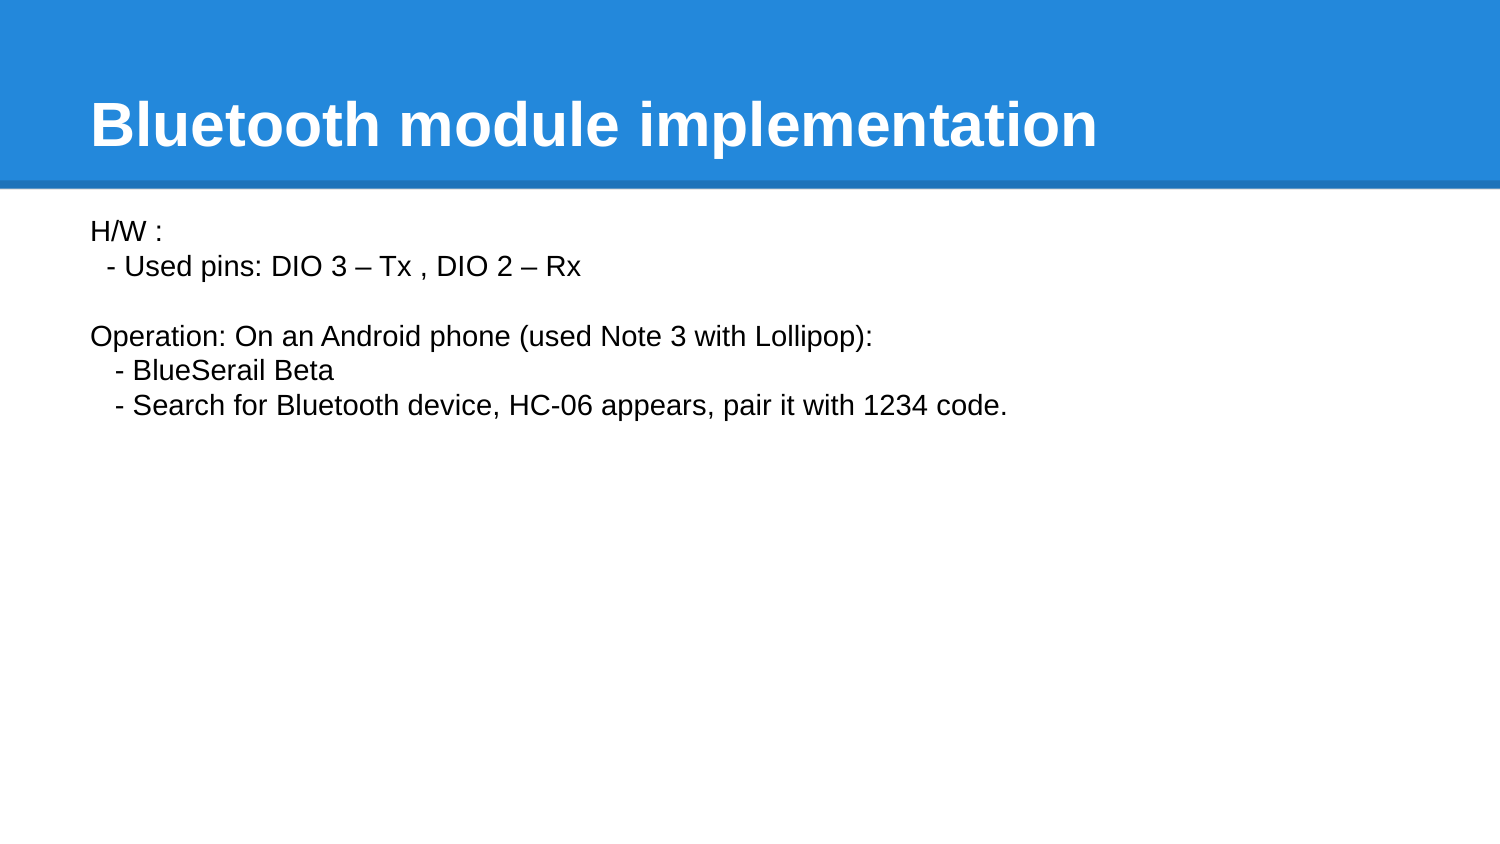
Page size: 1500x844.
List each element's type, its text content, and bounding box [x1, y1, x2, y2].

list H/W : - Used pins: DIO 3 – Tx , DIO 2 – Rx Operation: On an Android phone (used Note 3 with Lollipop): - BlueSerail Beta - Search for Bluetooth device, HC-06 appears, pair it with 1234 code. [75, 196, 1425, 808]
title Bluetooth module implementation [75, 33, 1425, 175]
